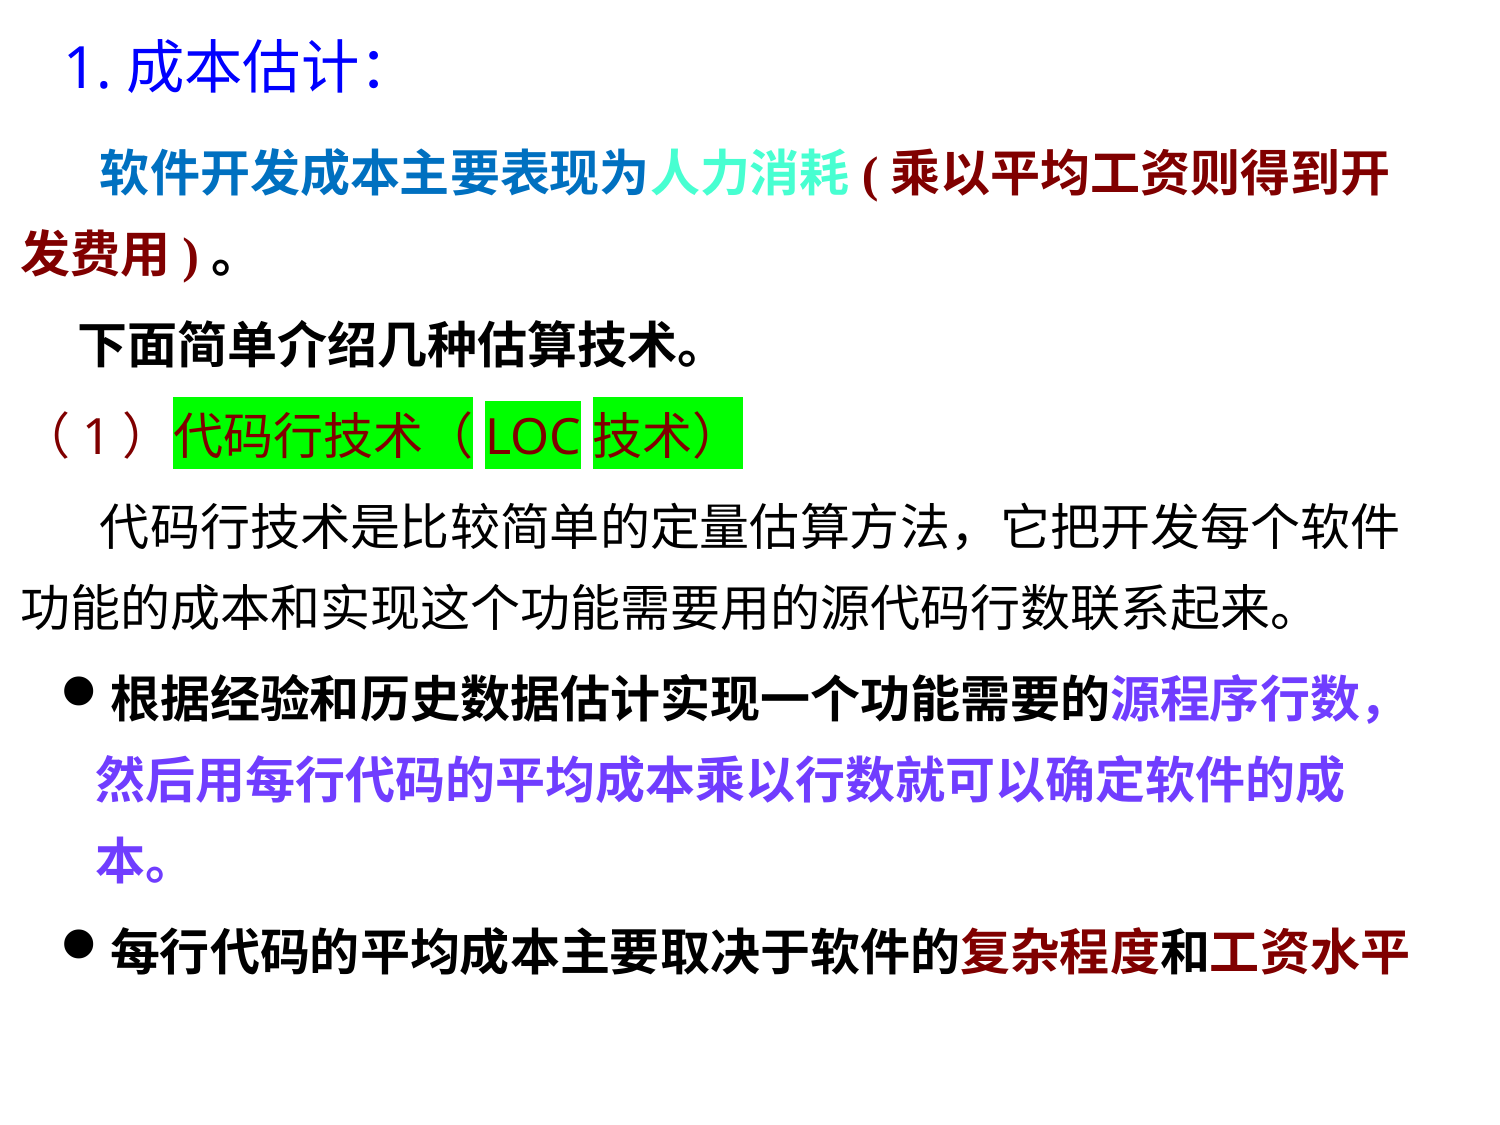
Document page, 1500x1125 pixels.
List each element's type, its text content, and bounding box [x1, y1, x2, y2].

text_box 软件开发成本主要表现为人力消耗(乘以平均工资则得到开发费用)。 下面简单介绍几种估算技术。 （1）代码行技术（LOC技术） 代码行技术是比较简单的定量估算方法，它把开发每个软件功能的成本和实现这个功能需要用的源代码行数联系起来。 根据经验和历史数据估计实现一个功能需要的源程序行数，然后用每行代码的平均成本乘以行数就可以确定软件的成本。 每行代码的平均成本主要取决于软件的复杂程度和工资水平 [5, 113, 1447, 988]
text_box 1.成本估计： [48, 30, 433, 109]
